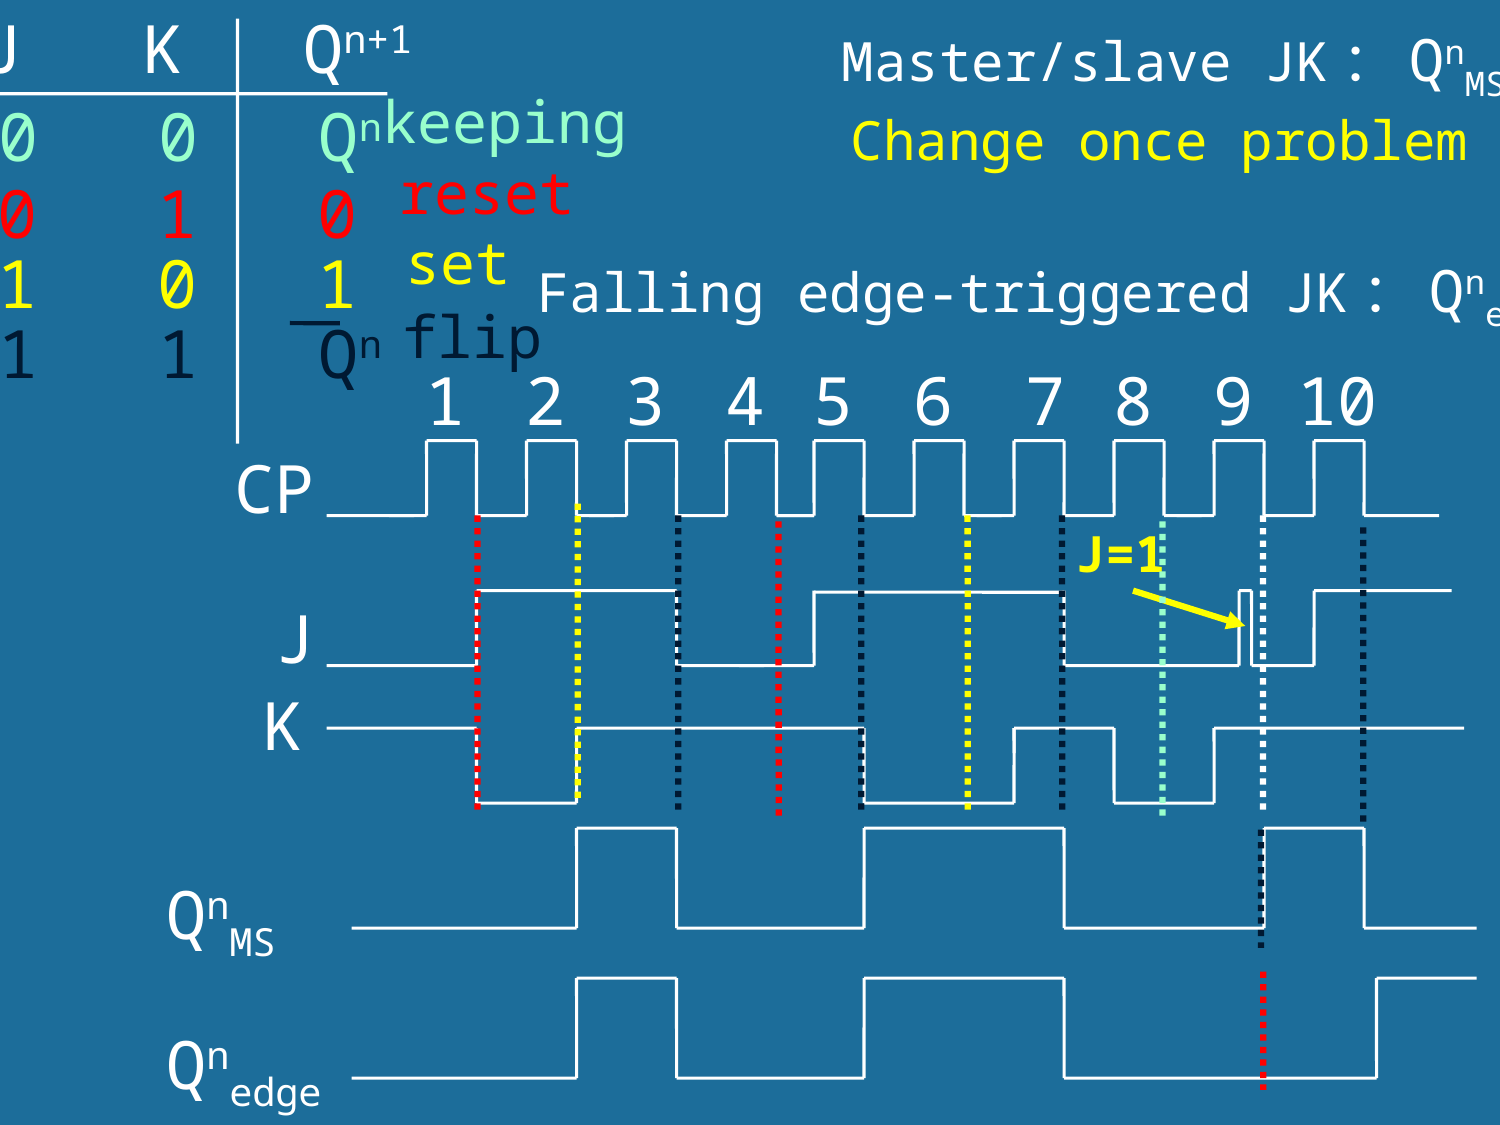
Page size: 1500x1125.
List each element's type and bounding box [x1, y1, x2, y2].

text_box [151, 827, 1477, 972]
text_box [151, 971, 1477, 1111]
text_box [0, 0, 1500, 772]
text_box [827, 16, 1500, 179]
text_box [326, 721, 1465, 810]
